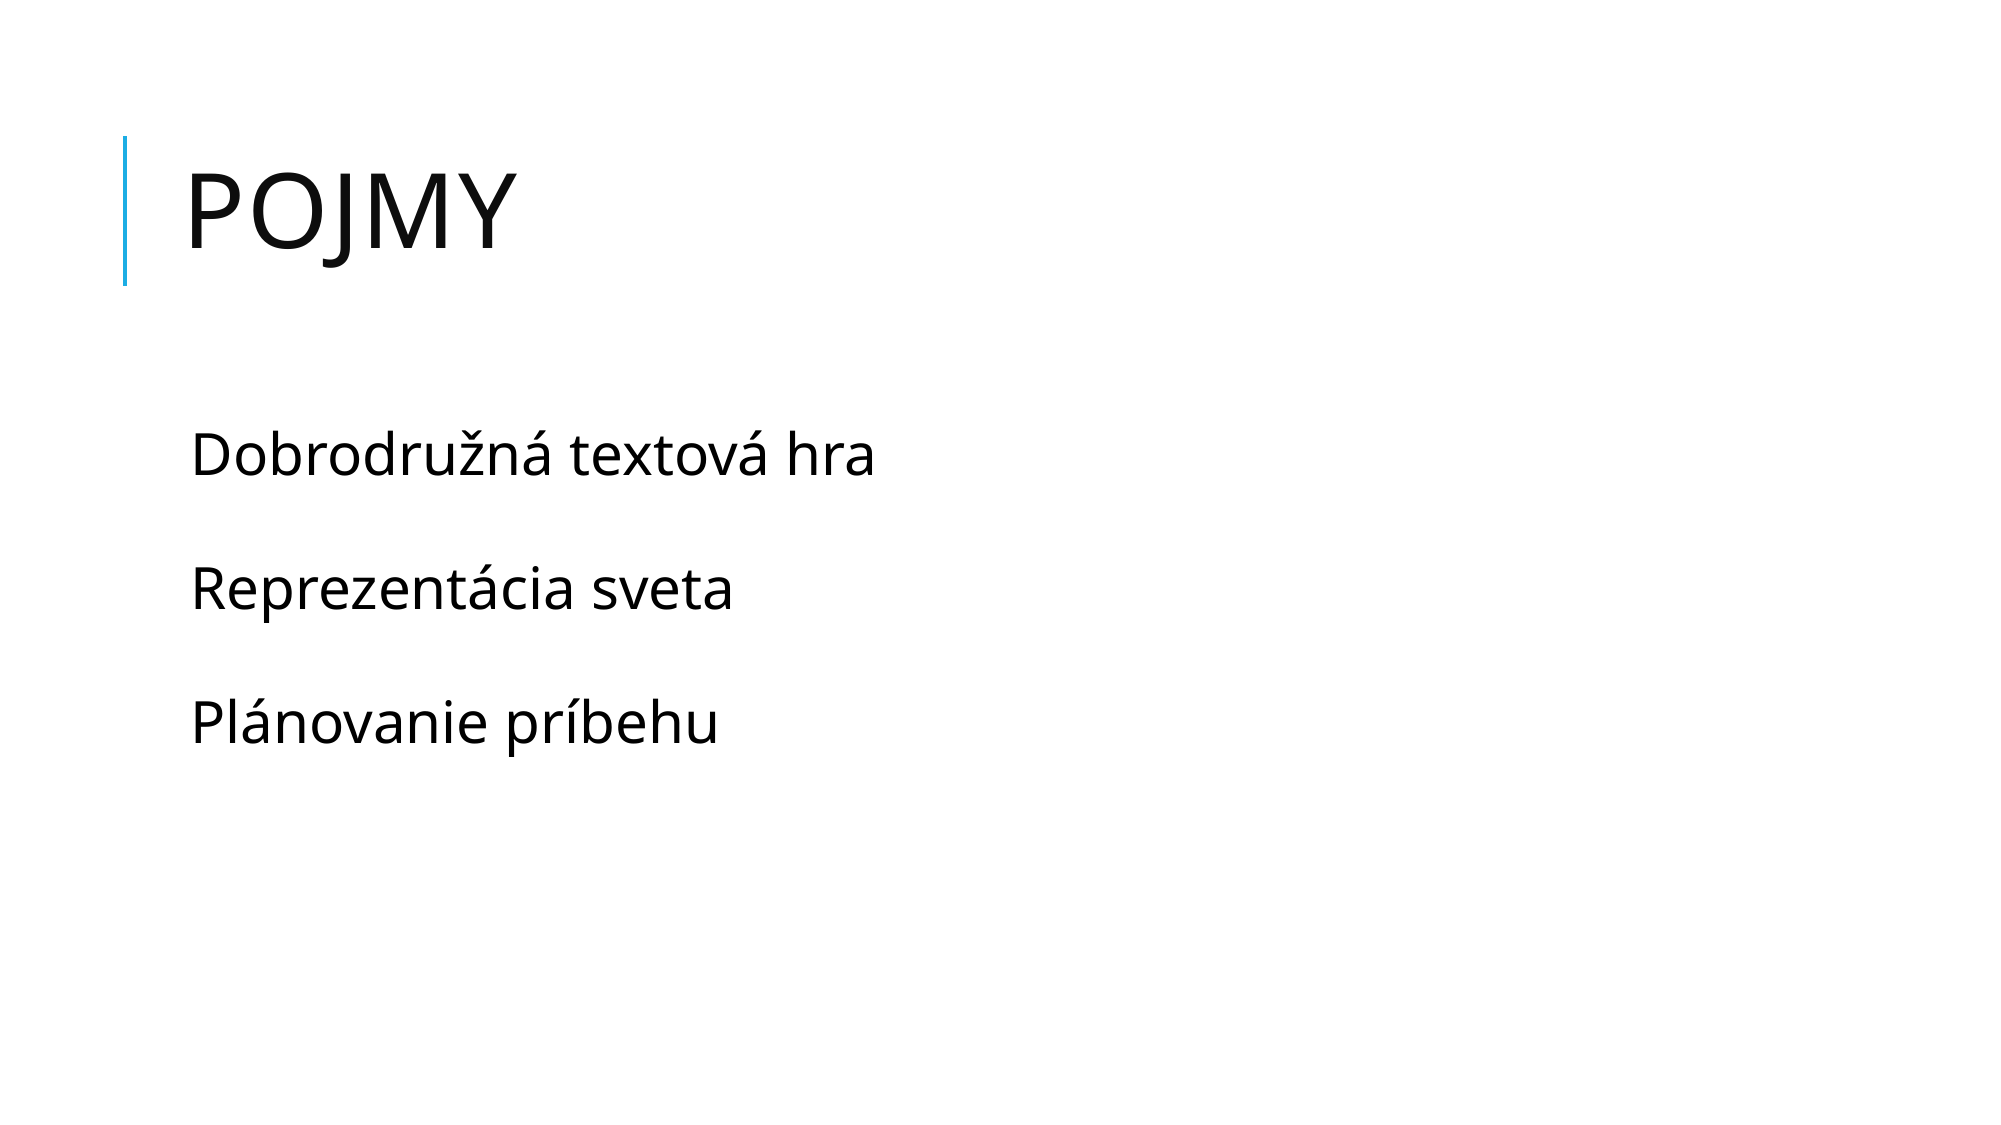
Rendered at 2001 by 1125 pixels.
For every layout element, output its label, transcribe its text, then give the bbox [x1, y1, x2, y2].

title Pojmy [168, 96, 1763, 342]
list Dobrodružná textová hra Reprezentácia sveta Plánovanie príbehu [168, 375, 1763, 1035]
